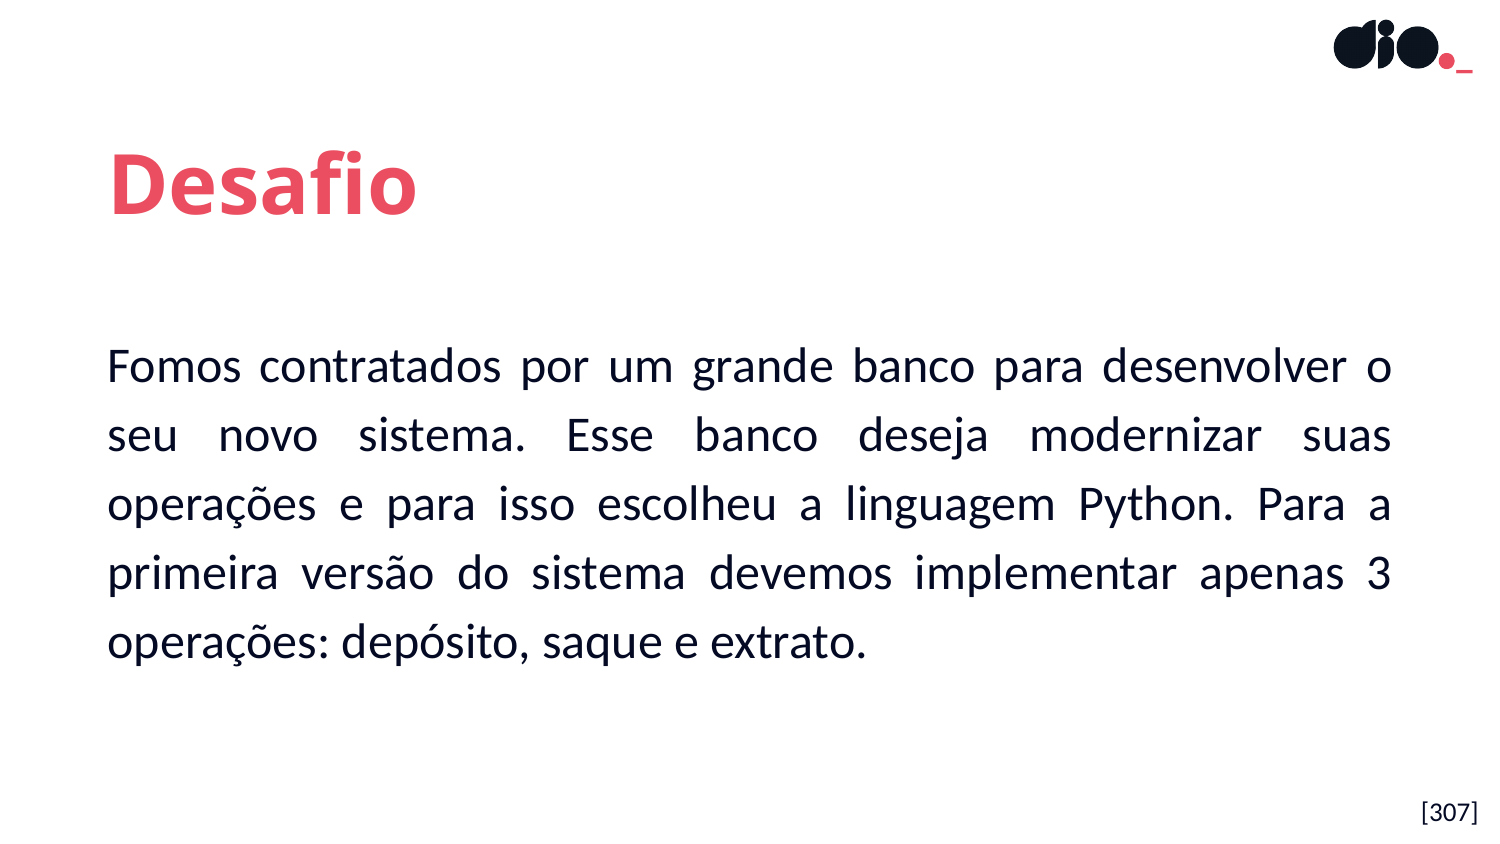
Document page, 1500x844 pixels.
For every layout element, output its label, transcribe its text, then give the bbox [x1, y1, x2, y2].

text_box Desafio [92, 104, 1408, 243]
slide_number [307] [1403, 779, 1494, 844]
text_box Fomos contratados por um grande banco para desenvolver o seu novo sistema. Esse banco deseja modernizar suas operações e para isso escolheu a linguagem Python. Para a primeira versão do sistema devemos implementar apenas 3 operações: depósito, saque e extrato. [92, 243, 1408, 749]
picture [1333, 19, 1473, 74]
